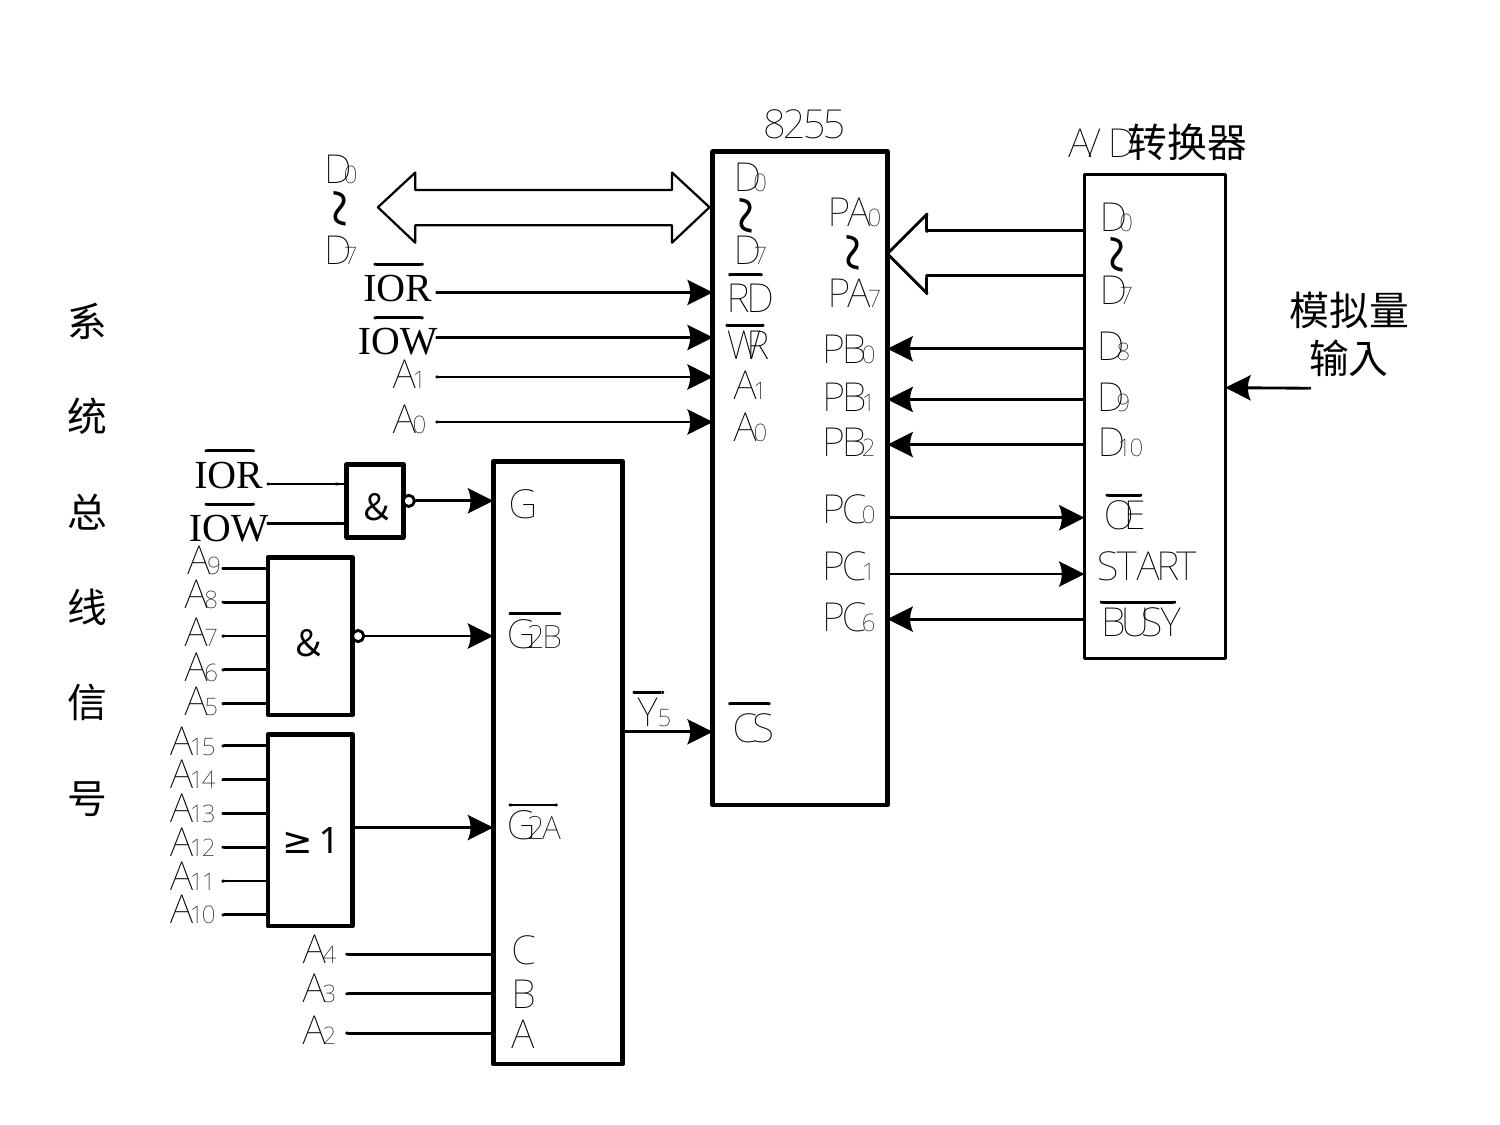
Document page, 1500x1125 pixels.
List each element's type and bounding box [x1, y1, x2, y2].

list [35, 87, 1447, 1074]
